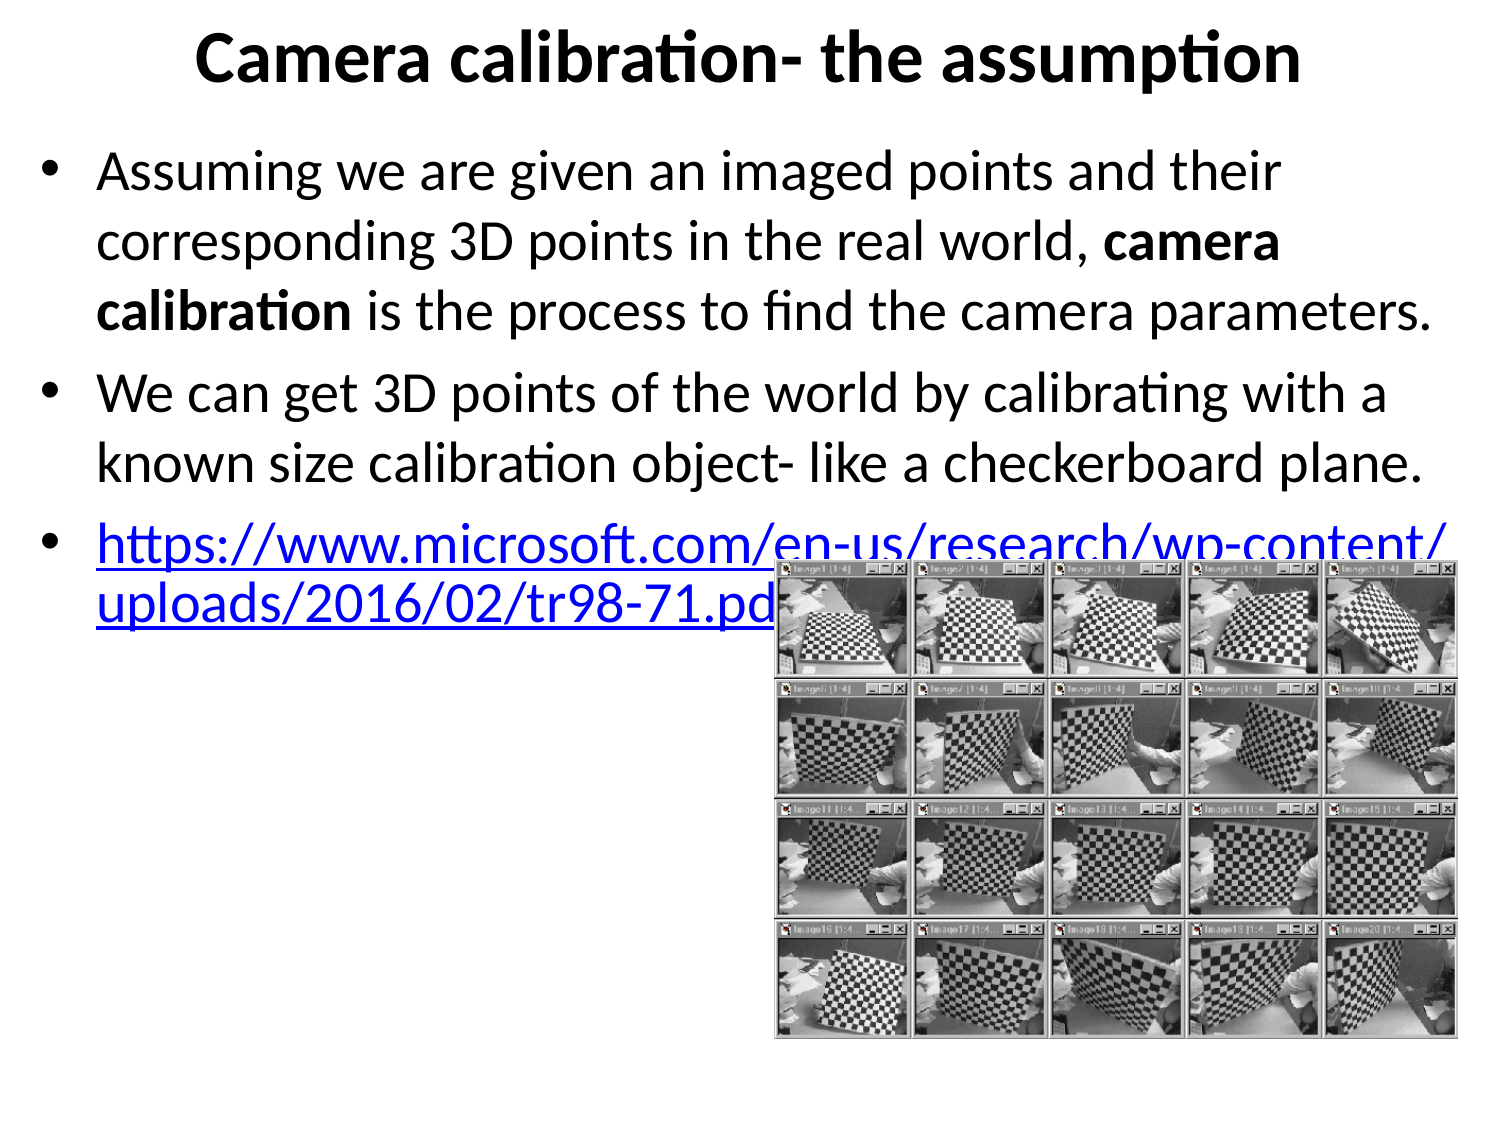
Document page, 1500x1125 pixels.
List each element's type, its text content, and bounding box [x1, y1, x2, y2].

picture [774, 559, 1458, 1039]
text_box Camera calibration- the assumption [24, 0, 1475, 125]
text_box Assuming we are given an imaged points and their corresponding 3D points in the real world, camera calibration is the process to find the camera parameters. We can get 3D points of the world by calibrating with a known size calibration object- like a checkerboard plane. https://www.microsoft.com/en-us/research/wp-content/uploads/2016/02/tr98-71.pdf [24, 125, 1475, 1063]
